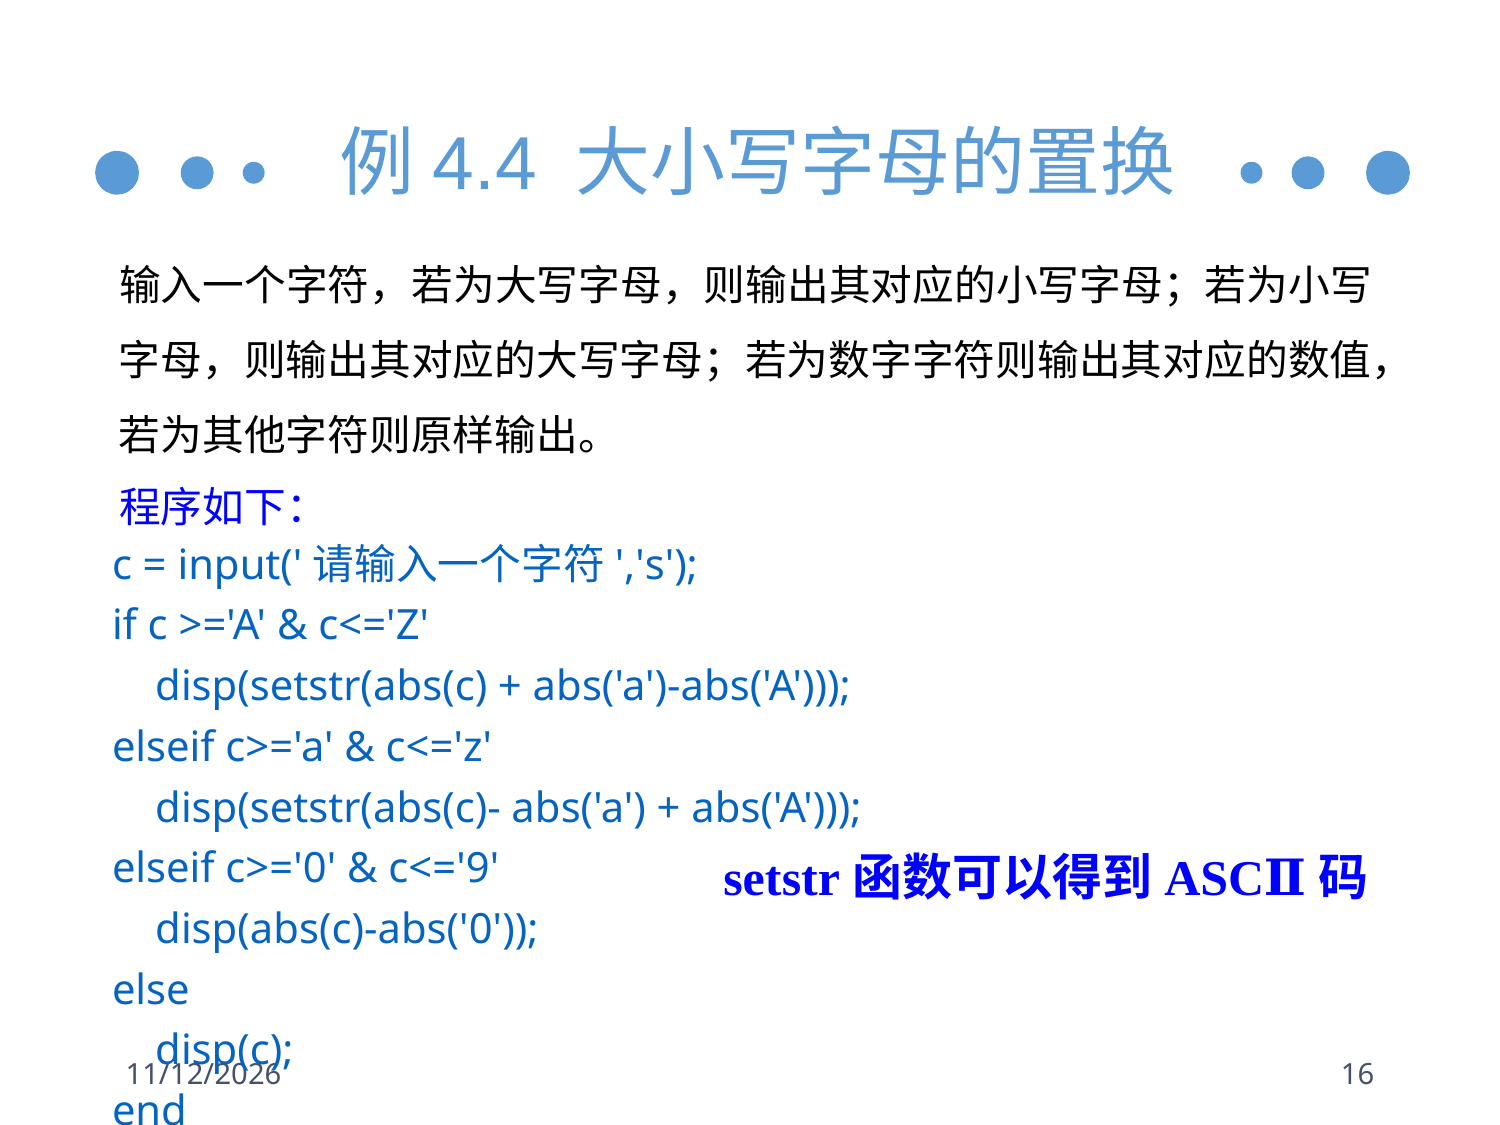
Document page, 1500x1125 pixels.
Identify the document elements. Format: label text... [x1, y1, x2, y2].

text_box setstr函数可以得到ASCⅡ码 [708, 837, 1384, 913]
title 例4.4 大小写字母的置换 [118, 50, 1397, 213]
list 输入一个字符，若为大写字母，则输出其对应的小写字母；若为小写字母，则输出其对应的大写字母；若为数字字符则输出其对应的数值，若为其他字符则原样输出。 程序如下： c = input('请输入一个字符','s'); if c >='A' & c<='Z' disp(setstr(abs(c) + abs('a')-abs('A'))); elseif c>='a' & c<='z' disp(setstr(abs(c)- abs('a') + abs('A'))); elseif c>='0' & c<='9' disp(abs(c)-abs('0')); else disp(c); end [75, 225, 1425, 1125]
